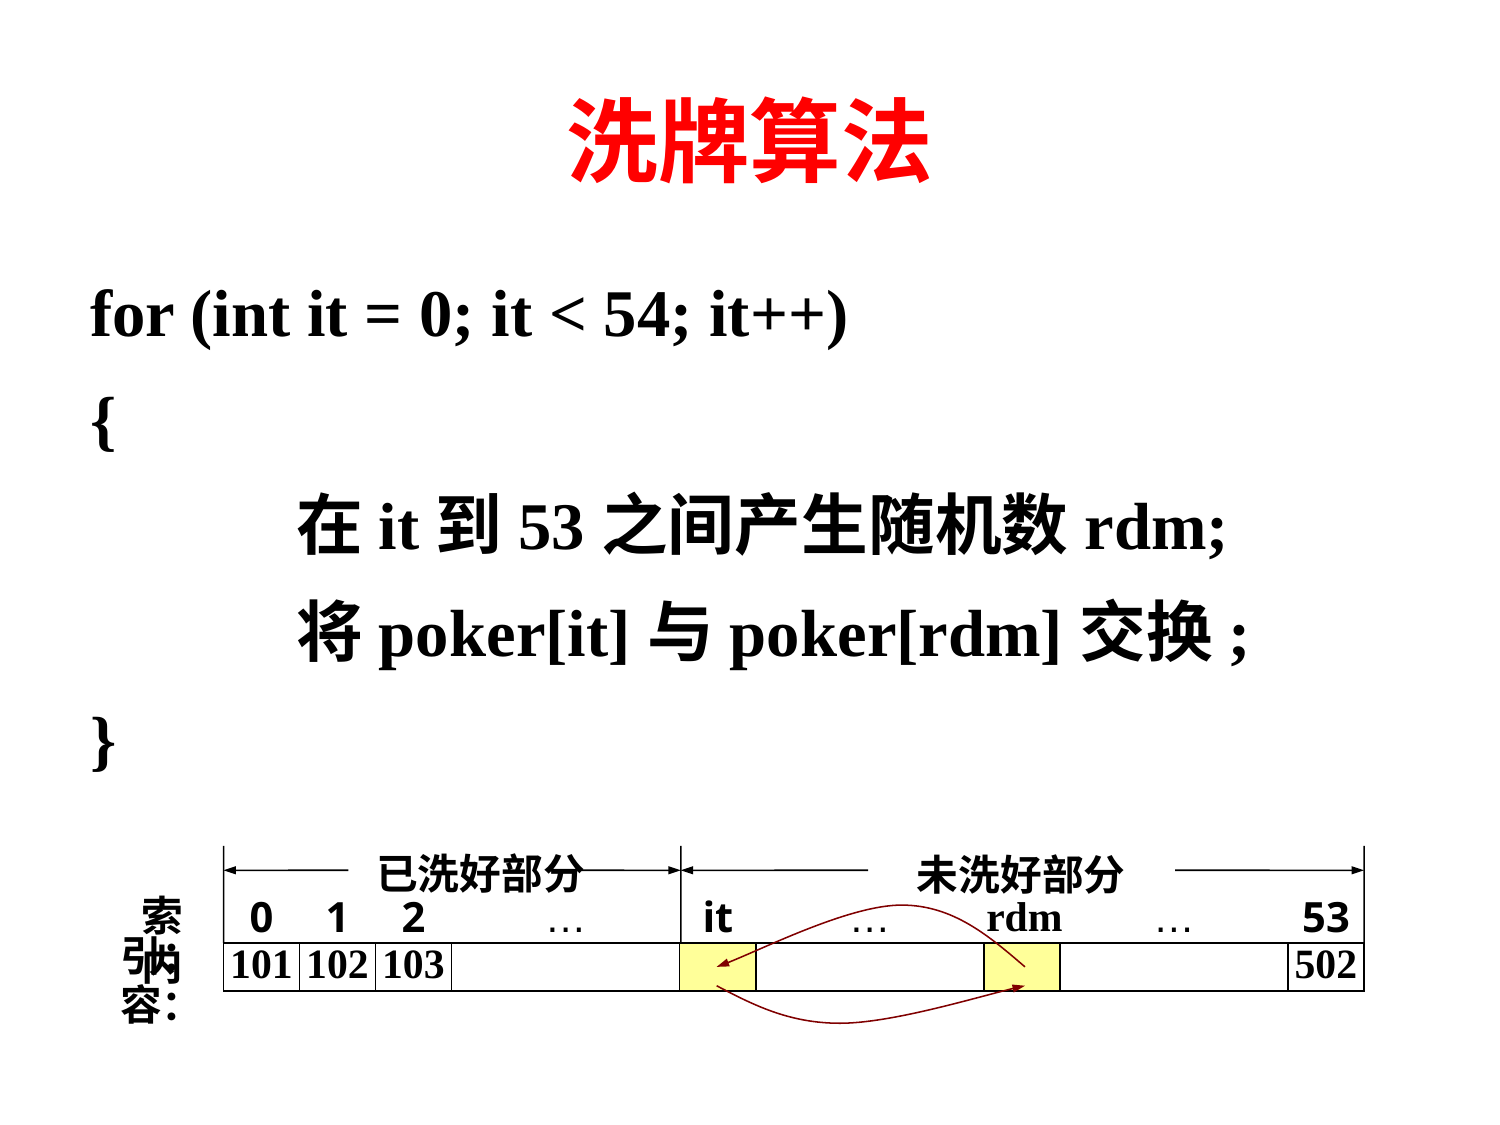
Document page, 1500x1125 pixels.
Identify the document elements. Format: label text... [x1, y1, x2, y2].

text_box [99, 845, 1365, 1024]
list for (int it = 0; it < 54; it++) { 在it到53之间产生随机数rdm; 将poker[it]与poker[rdm]交换; } [74, 262, 1426, 788]
title 洗牌算法 [74, 44, 1426, 233]
